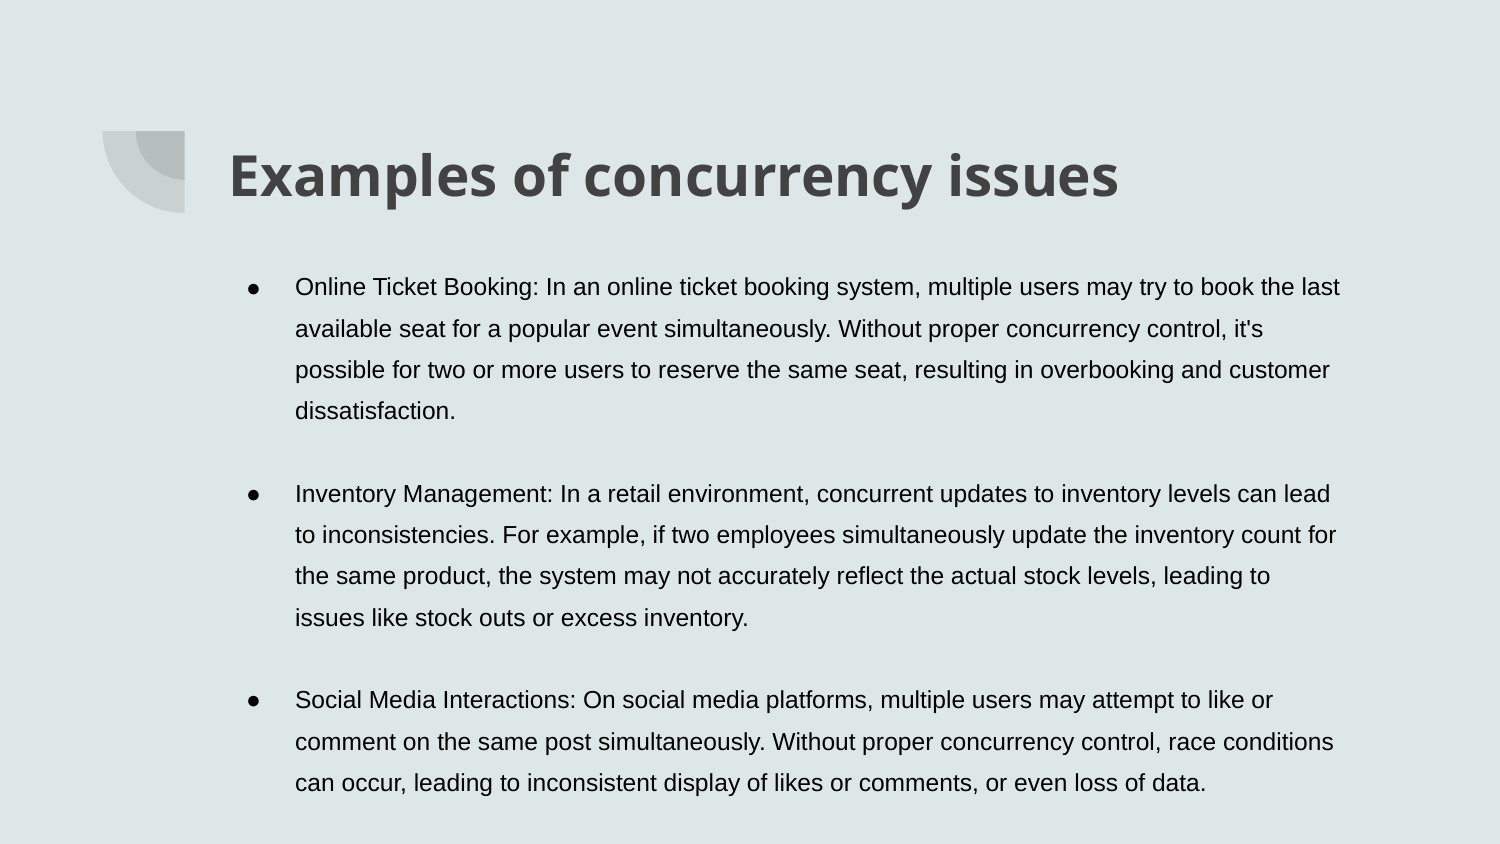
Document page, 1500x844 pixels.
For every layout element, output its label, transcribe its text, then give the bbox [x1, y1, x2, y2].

title Examples of concurrency issues [213, 121, 1368, 229]
list Online Ticket Booking: In an online ticket booking system, multiple users may try to book the last available seat for a popular event simultaneously. Without proper concurrency control, it's possible for two or more users to reserve the same seat, resulting in overbooking and customer dissatisfaction. Inventory Management: In a retail environment, concurrent updates to inventory levels can lead to inconsistencies. For example, if two employees simultaneously update the inventory count for the same product, the system may not accurately reflect the actual stock levels, leading to issues like stock outs or excess inventory. Social Media Interactions: On social media platforms, multiple users may attempt to like or comment on the same post simultaneously. Without proper concurrency control, race conditions can occur, leading to inconsistent display of likes or comments, or even loss of data. [206, 244, 1360, 816]
